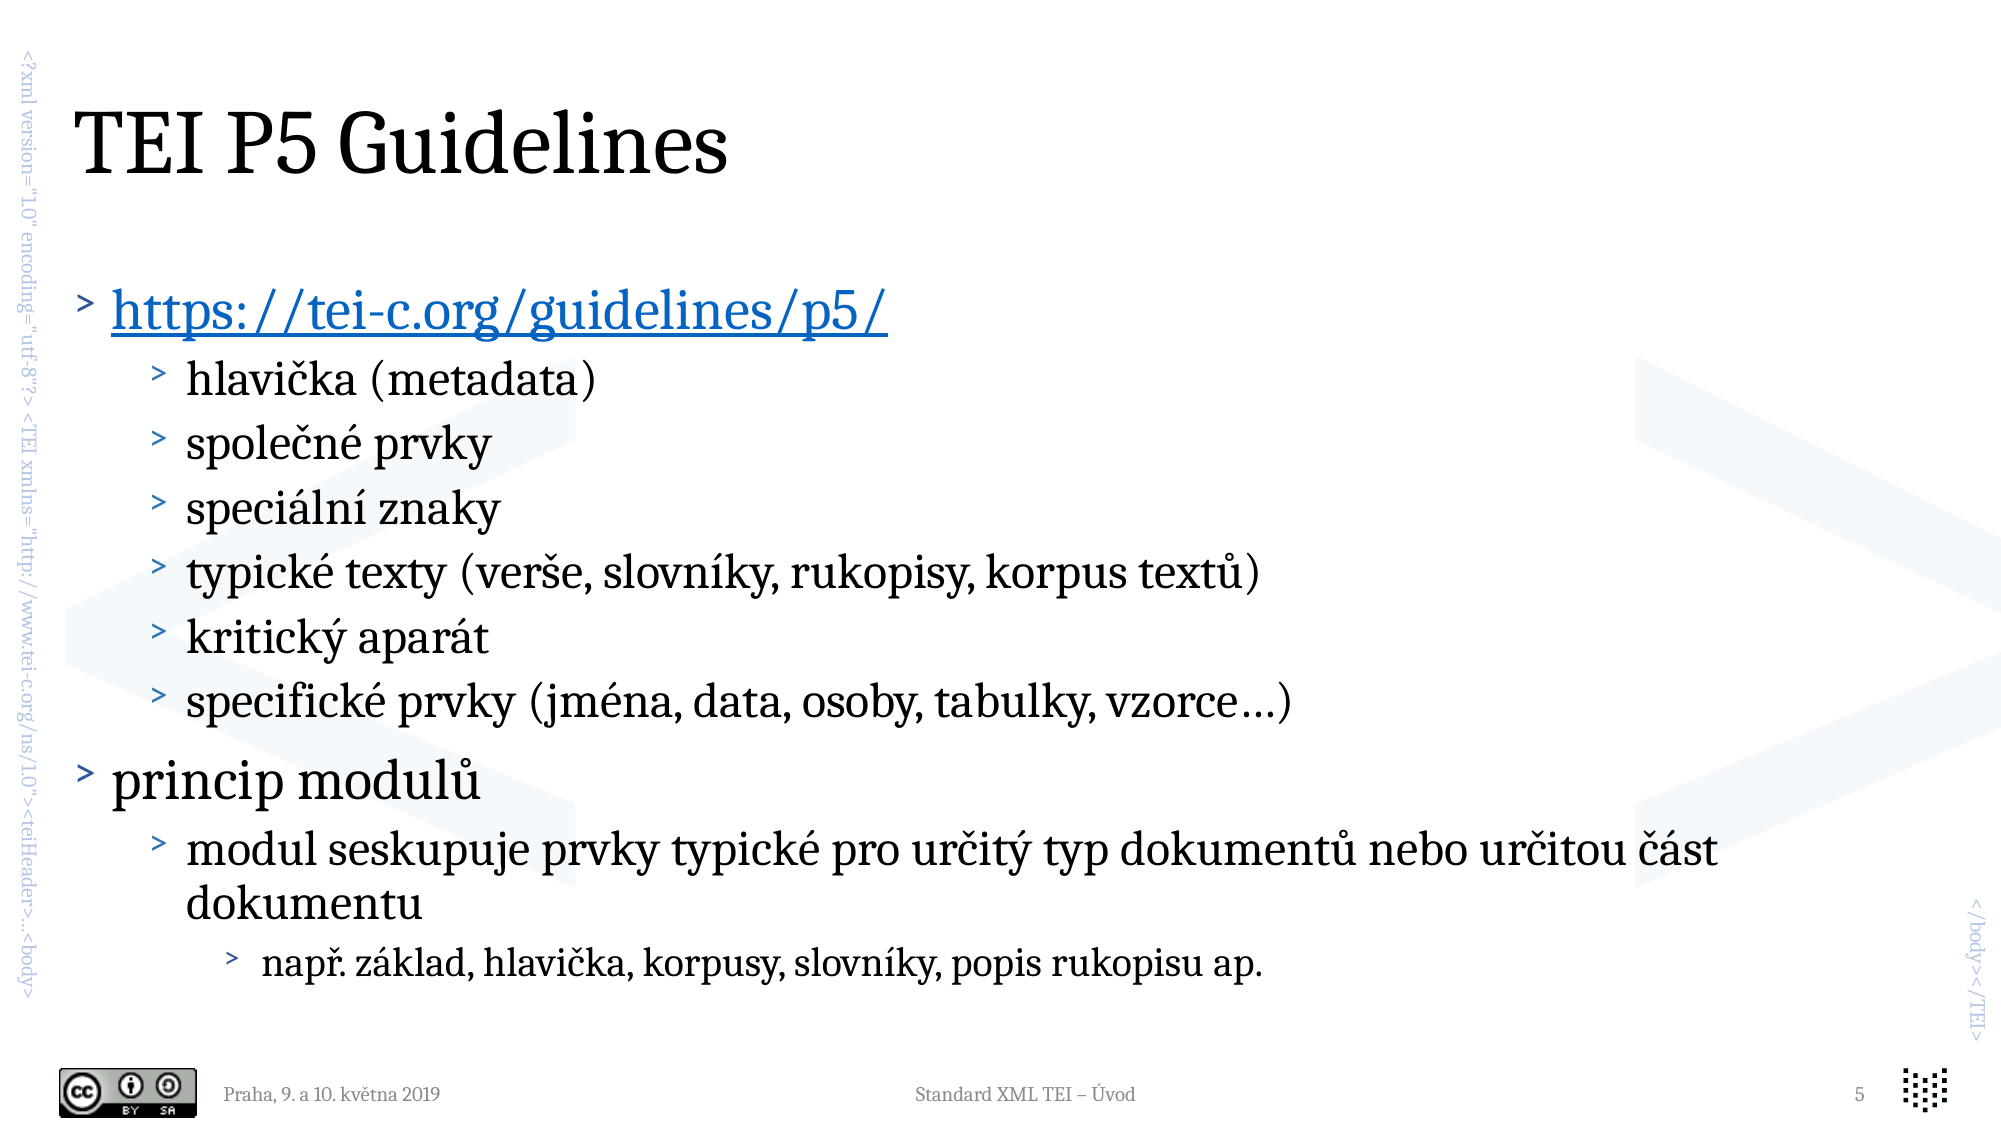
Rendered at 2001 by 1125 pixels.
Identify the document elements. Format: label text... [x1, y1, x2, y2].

slide_number Praha, 9. a 10. května 2019 [208, 1075, 532, 1111]
footer Standard XML TEI – Úvod [569, 1075, 1483, 1111]
list https://tei-c.org/guidelines/p5/ hlavička (metadata) společné prvky speciální znaky typické texty (verše, slovníky, rukopisy, korpus textů) kritický aparát specifické prvky (jména, data, osoby, tabulky, vzorce…) princip modulů modul seskupuje prvky typické pro určitý typ dokumentů nebo určitou část dokumentu např. základ, hlavička, korpusy, slovníky, popis rukopisu ap. [59, 271, 1949, 1058]
title TEI P5 Guidelines [59, 35, 1949, 253]
picture [1899, 1066, 1949, 1114]
slide_number 5 [1507, 1075, 1880, 1111]
picture [59, 1068, 197, 1118]
